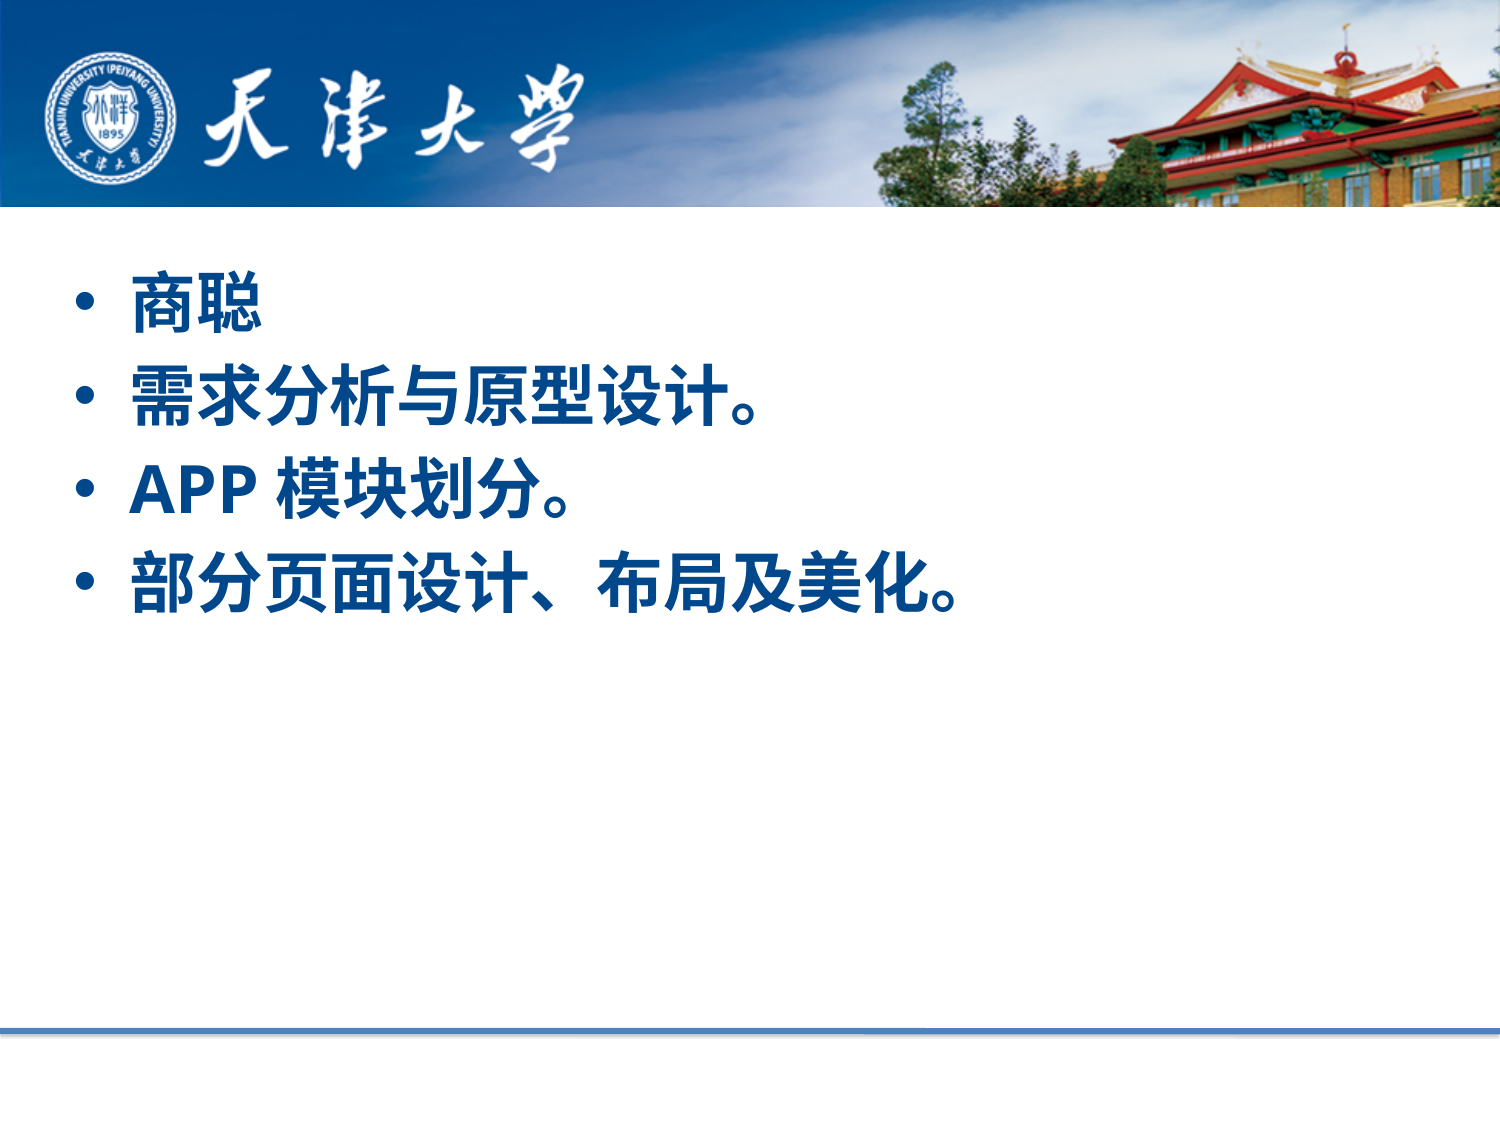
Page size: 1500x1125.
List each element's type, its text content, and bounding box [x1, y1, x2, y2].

picture [0, 0, 1500, 207]
list 商聪 需求分析与原型设计。 APP模块划分。 部分页面设计、布局及美化。 [58, 253, 1382, 844]
